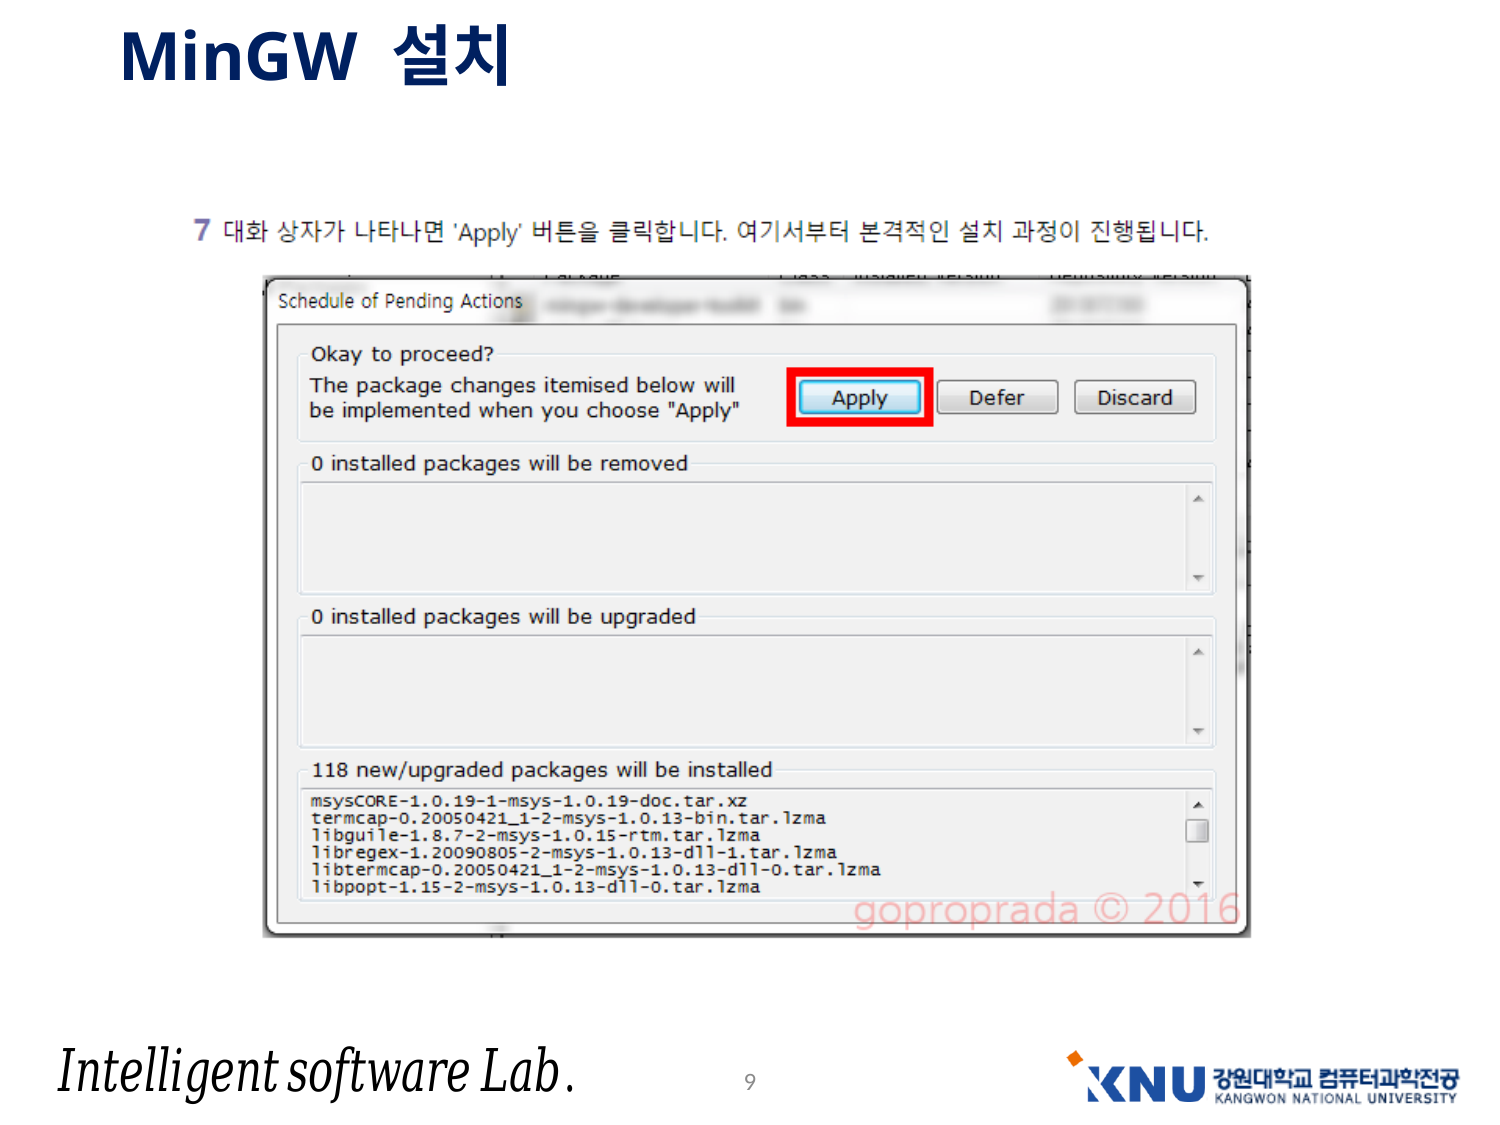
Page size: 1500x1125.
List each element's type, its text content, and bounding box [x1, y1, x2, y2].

picture [1066, 1050, 1205, 1102]
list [183, 205, 1317, 946]
title MinGW 설치 [103, 15, 1397, 101]
picture [1206, 1063, 1468, 1106]
